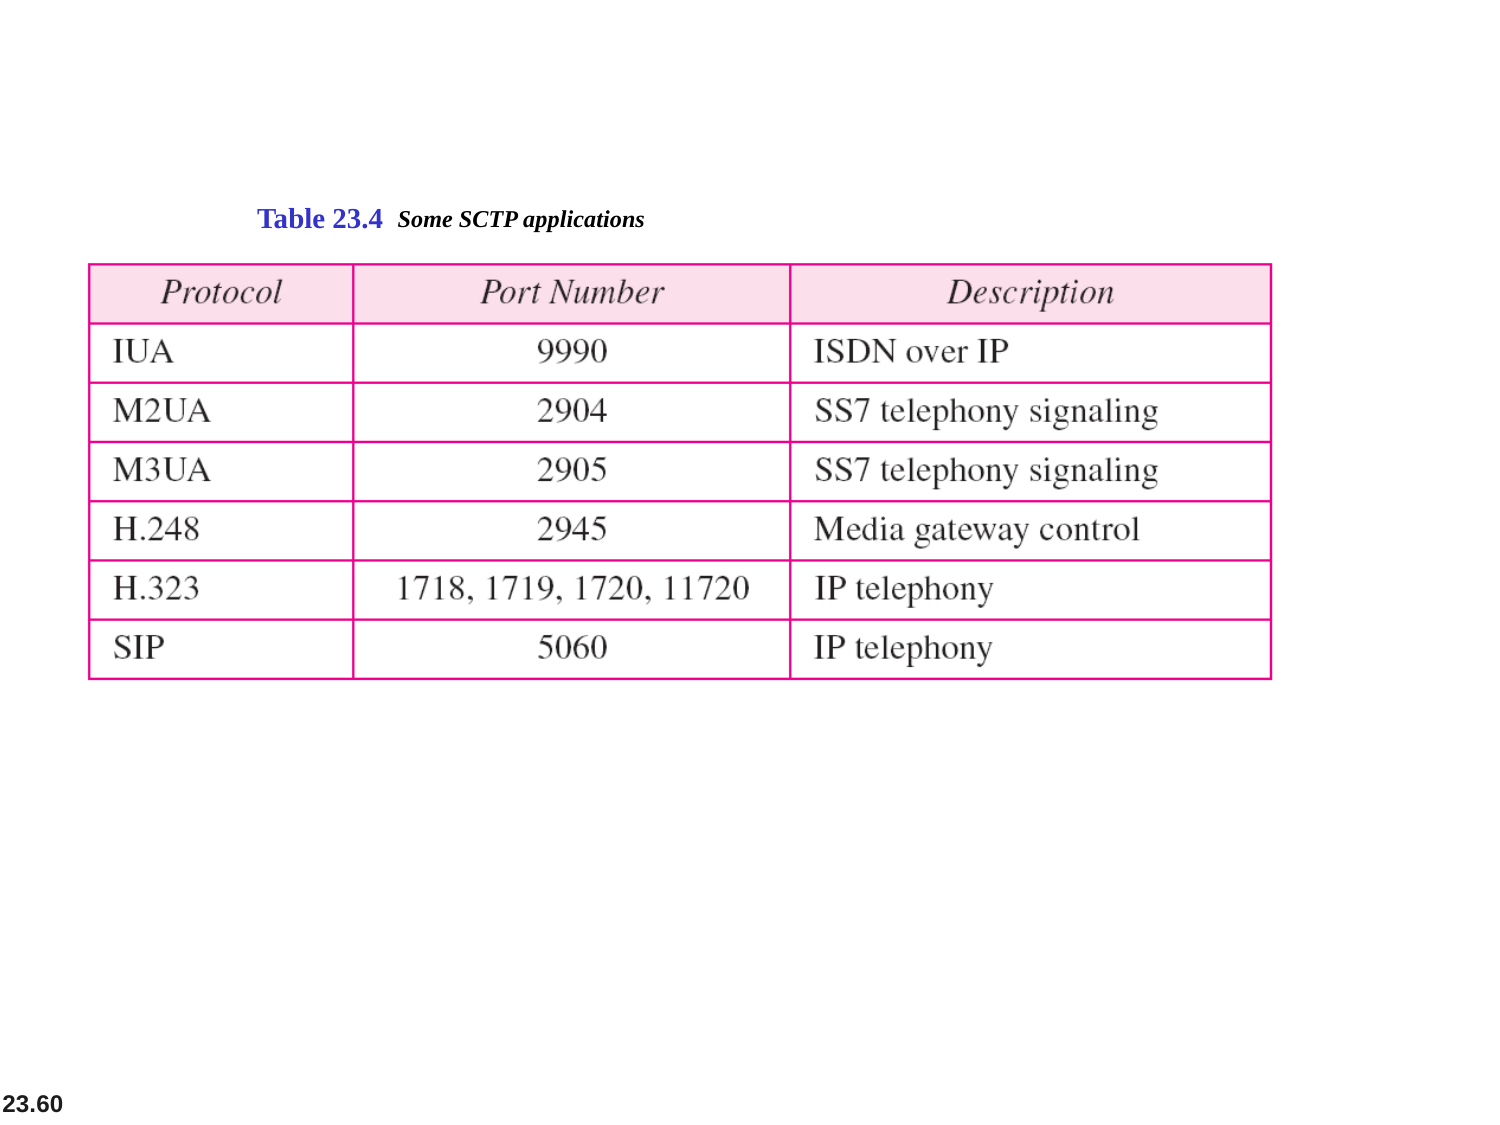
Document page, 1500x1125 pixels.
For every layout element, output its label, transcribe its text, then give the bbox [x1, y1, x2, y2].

picture [81, 249, 1275, 691]
slide_number 23.60 [0, 1050, 300, 1125]
text_box Table 23.4 Some SCTP applications [242, 162, 661, 243]
